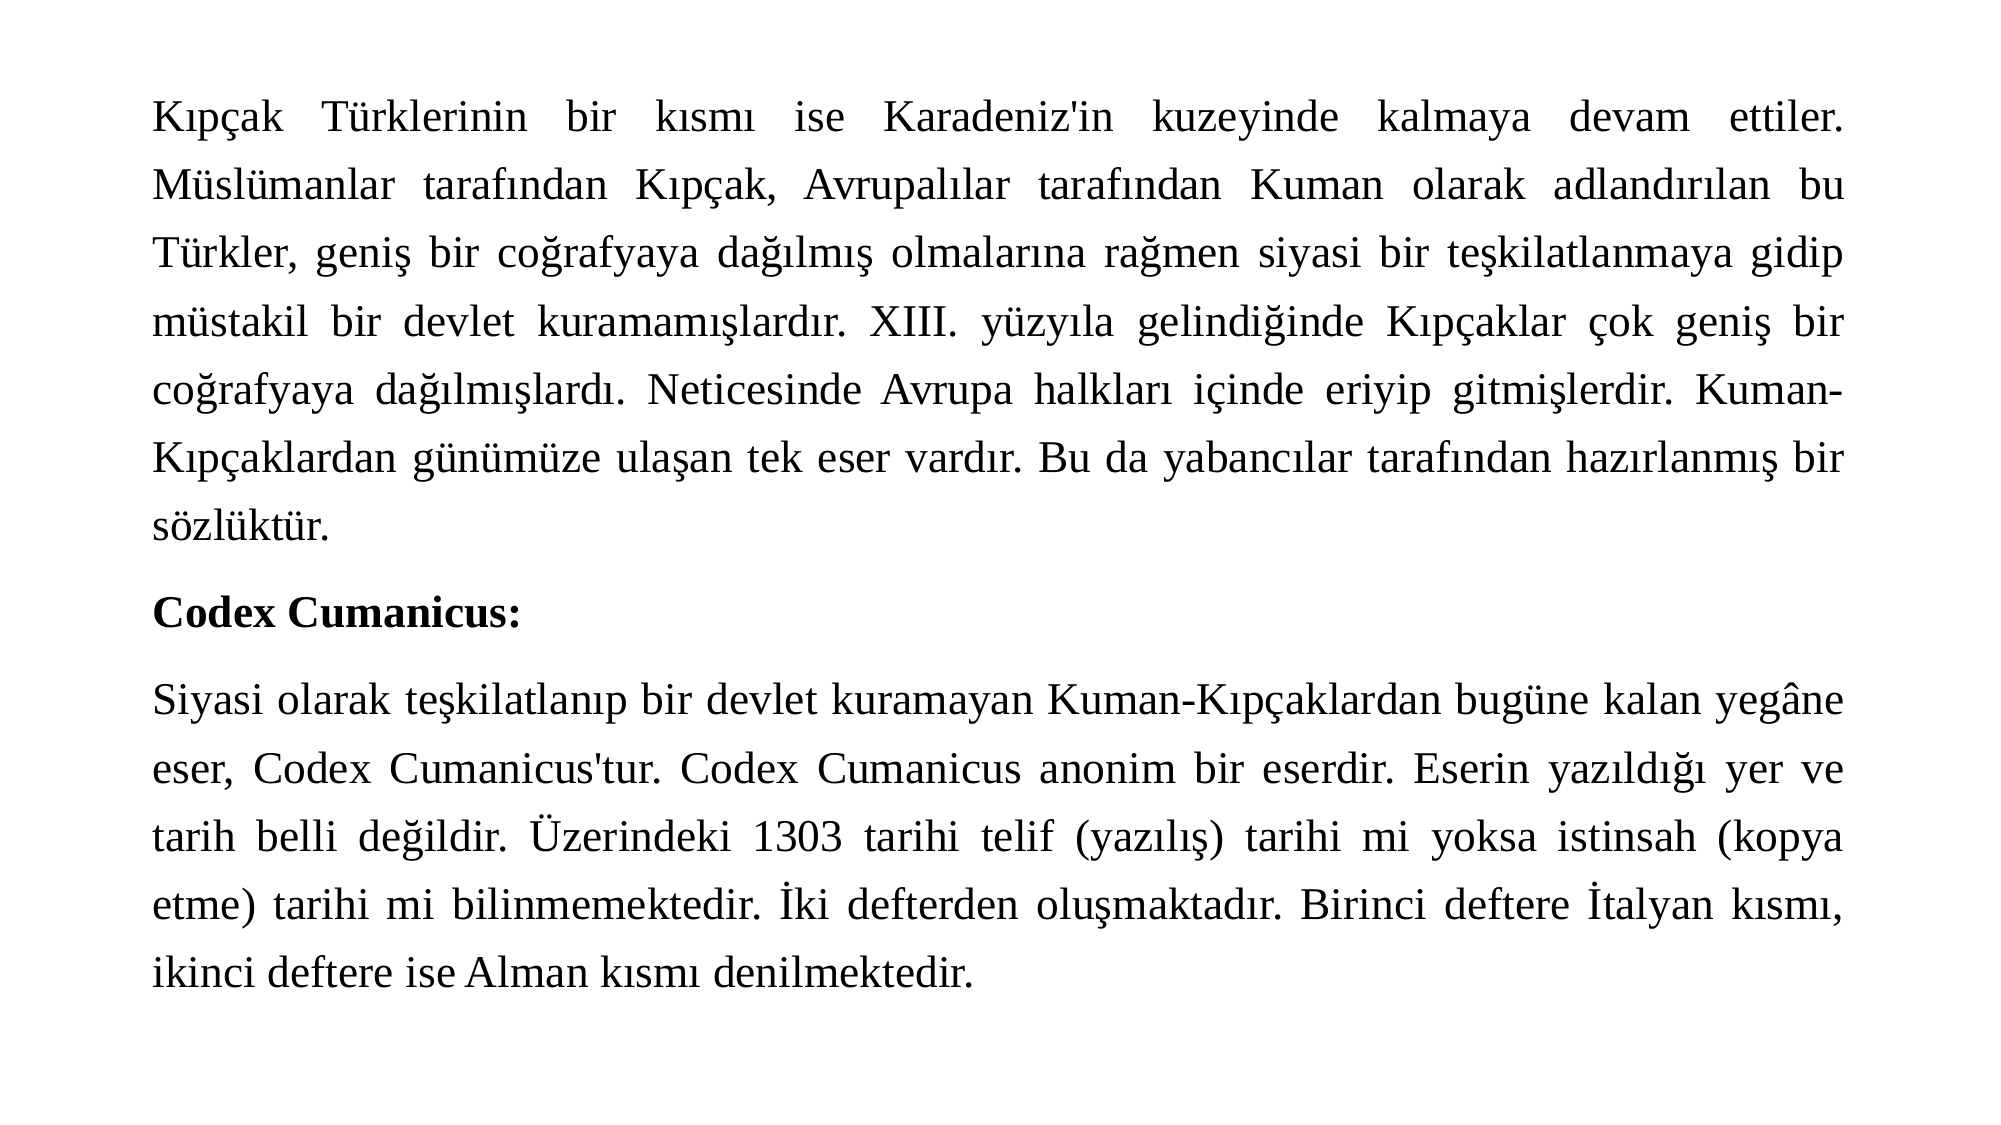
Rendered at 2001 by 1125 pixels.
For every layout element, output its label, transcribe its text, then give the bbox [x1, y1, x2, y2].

list Kıpçak Türklerinin bir kısmı ise Karadeniz'in kuzeyinde kalmaya devam ettiler. Müslümanlar tarafından Kıpçak, Avrupalılar tarafından Kuman olarak adlandırılan bu Türkler, geniş bir coğrafyaya dağılmış olmalarına rağmen siyasi bir teşkilatlanmaya gidip müstakil bir devlet kuramamışlardır. XIII. yüzyıla gelindiğinde Kıpçaklar çok geniş bir coğrafyaya dağılmışlardı. Neticesinde Avrupa halkları içinde eriyip gitmişlerdir. Kuman-Kıpçaklardan günümüze ulaşan tek eser vardır. Bu da yabancılar tarafından hazırlanmış bir sözlüktür. Codex Cumanicus: Siyasi olarak teşkilatlanıp bir devlet kuramayan Kuman-Kıpçaklardan bugüne kalan yegâne eser, Codex Cumanicus'tur. Codex Cumanicus anonim bir eserdir. Eserin yazıldığı yer ve tarih belli değildir. Üzerindeki 1303 tarihi telif (yazılış) tarihi mi yoksa istinsah (kopya etme) tarihi mi bilinmemektedir. İki defterden oluşmaktadır. Birinci deftere İtalyan kısmı, ikinci deftere ise Alman kısmı denilmektedir. [137, 64, 1863, 1014]
